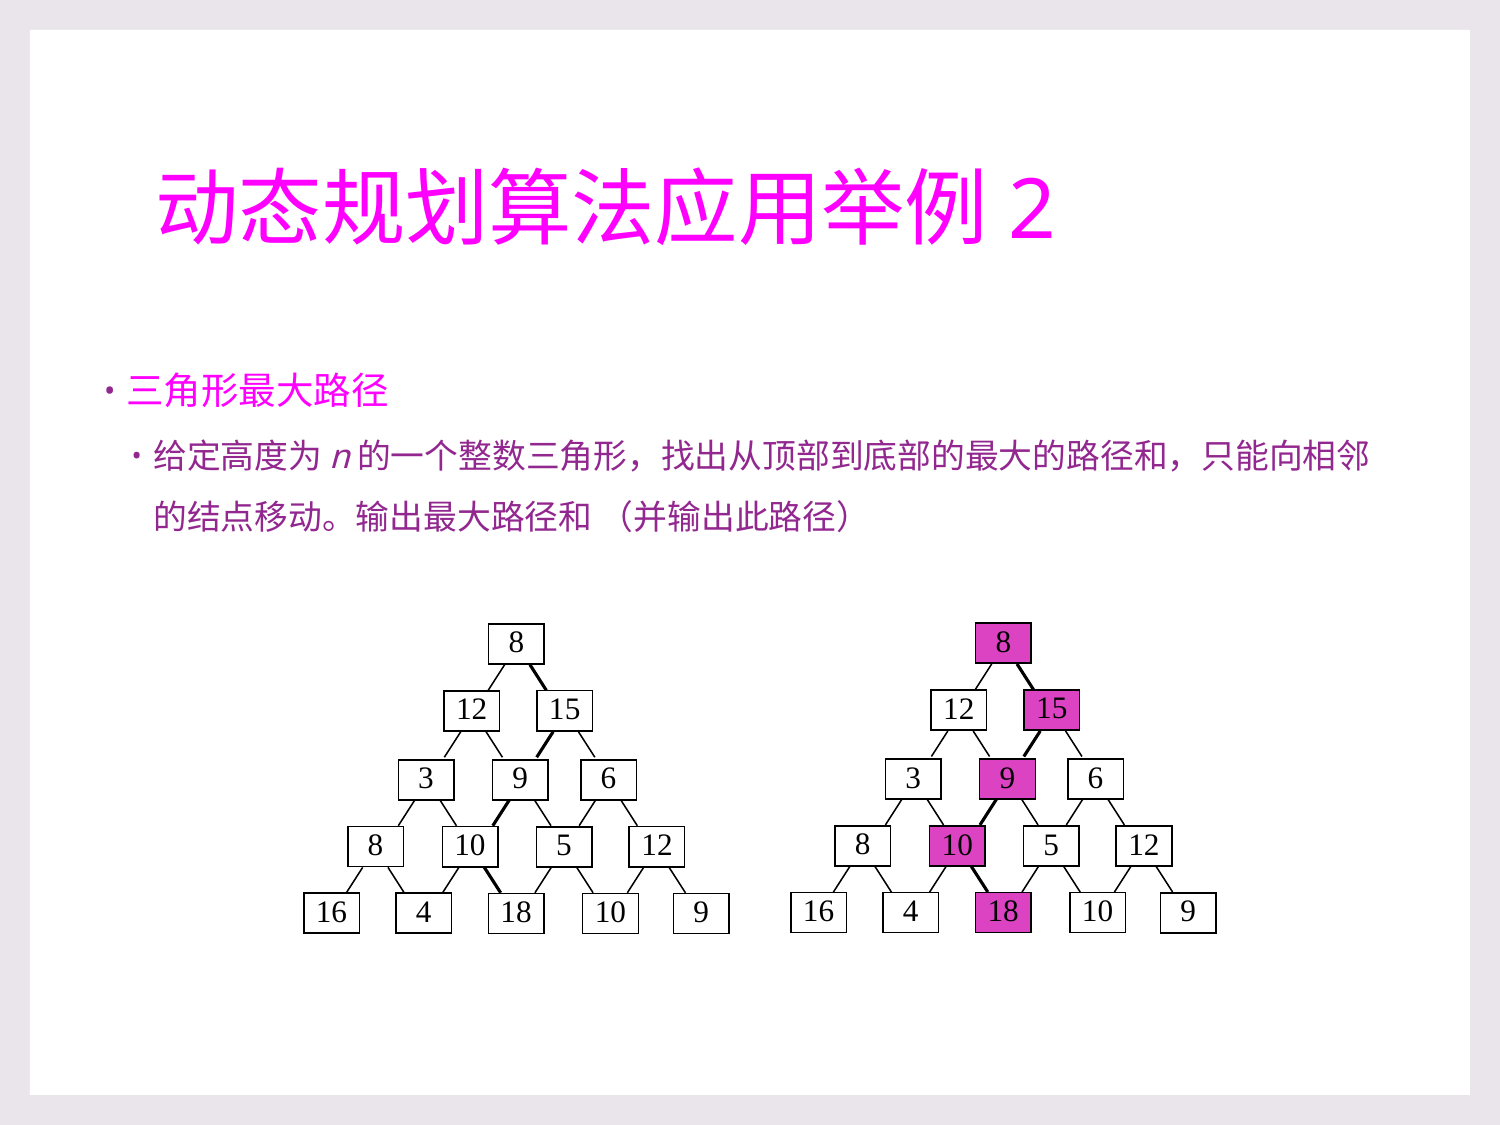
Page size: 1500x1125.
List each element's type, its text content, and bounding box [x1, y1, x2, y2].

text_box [303, 623, 730, 935]
title 动态规划算法应用举例2 [140, 99, 1356, 323]
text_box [790, 622, 1217, 934]
list 三角形最大路径 给定高度为n的一个整数三角形，找出从顶部到底部的最大的路径和，只能向相邻的结点移动。输出最大路径和 （并输出此路径） [83, 337, 1417, 544]
